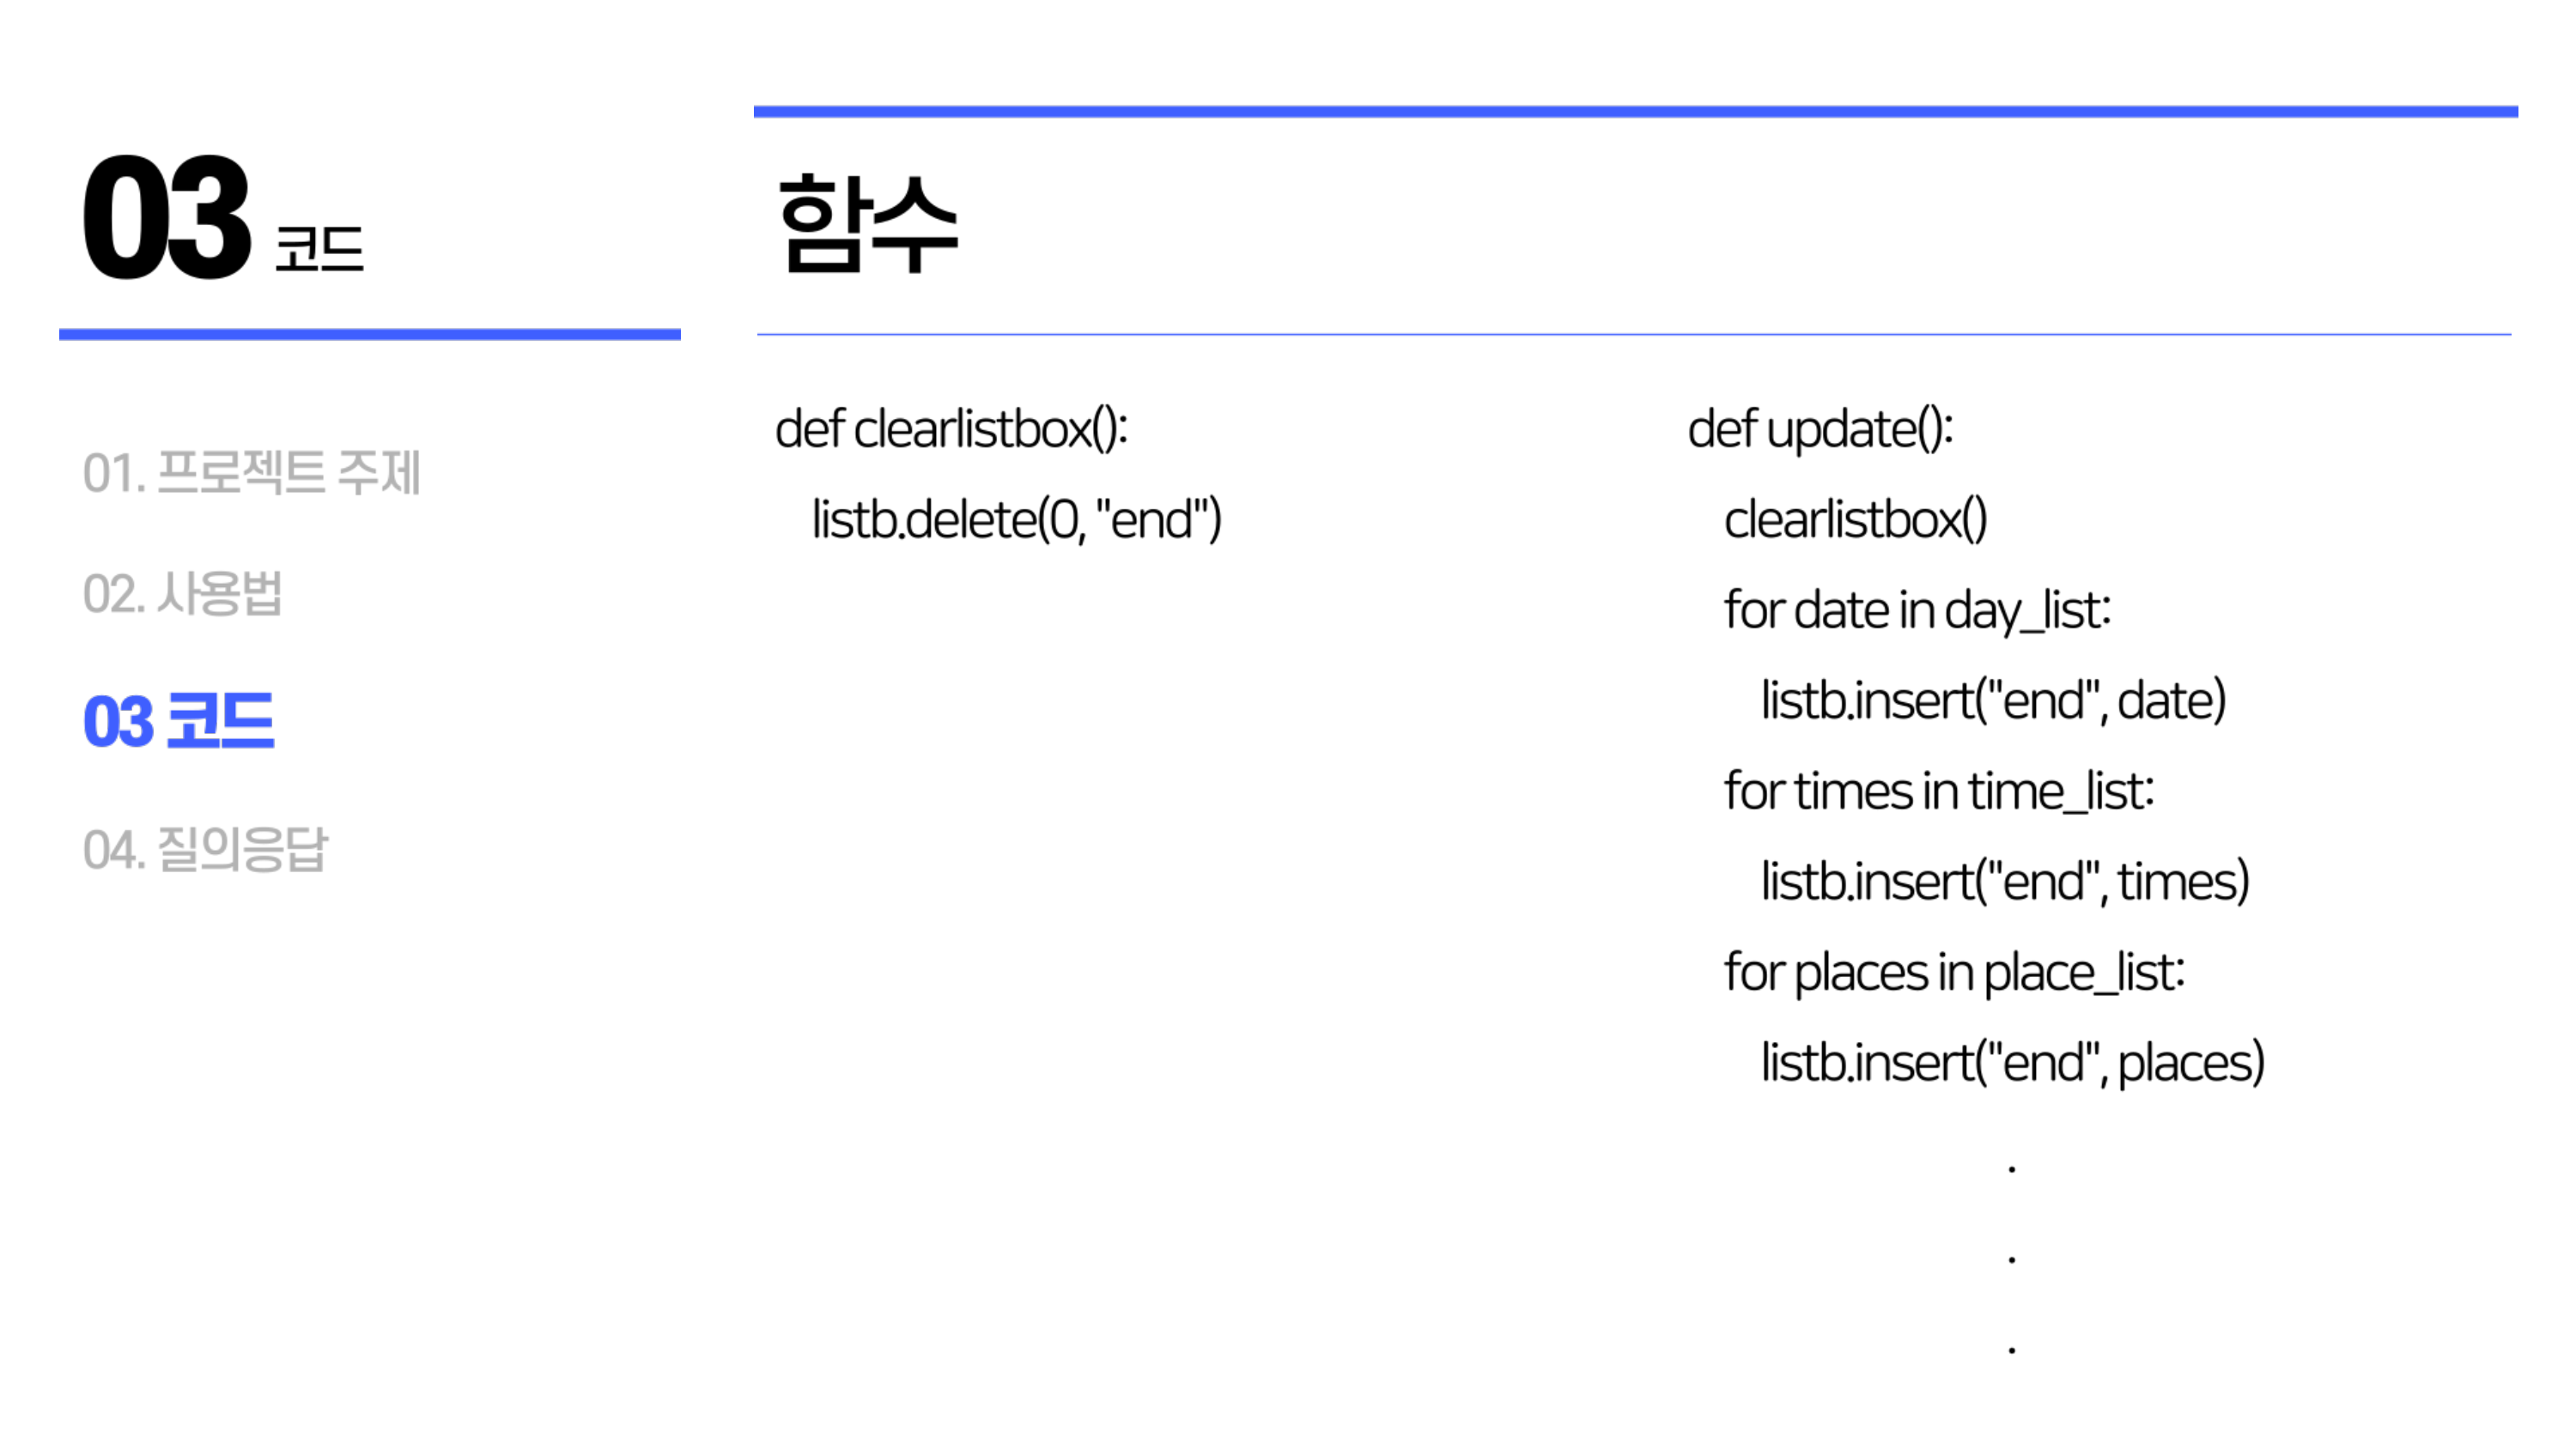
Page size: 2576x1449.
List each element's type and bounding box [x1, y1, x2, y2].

picture [75, 809, 349, 907]
picture [73, 669, 303, 777]
picture [56, 87, 388, 349]
text_box [754, 89, 2519, 135]
picture [766, 386, 1245, 585]
picture [75, 553, 306, 652]
text_box [756, 331, 2512, 338]
text_box [59, 312, 681, 358]
picture [1678, 386, 2288, 1400]
picture [758, 135, 1008, 323]
picture [75, 432, 444, 530]
